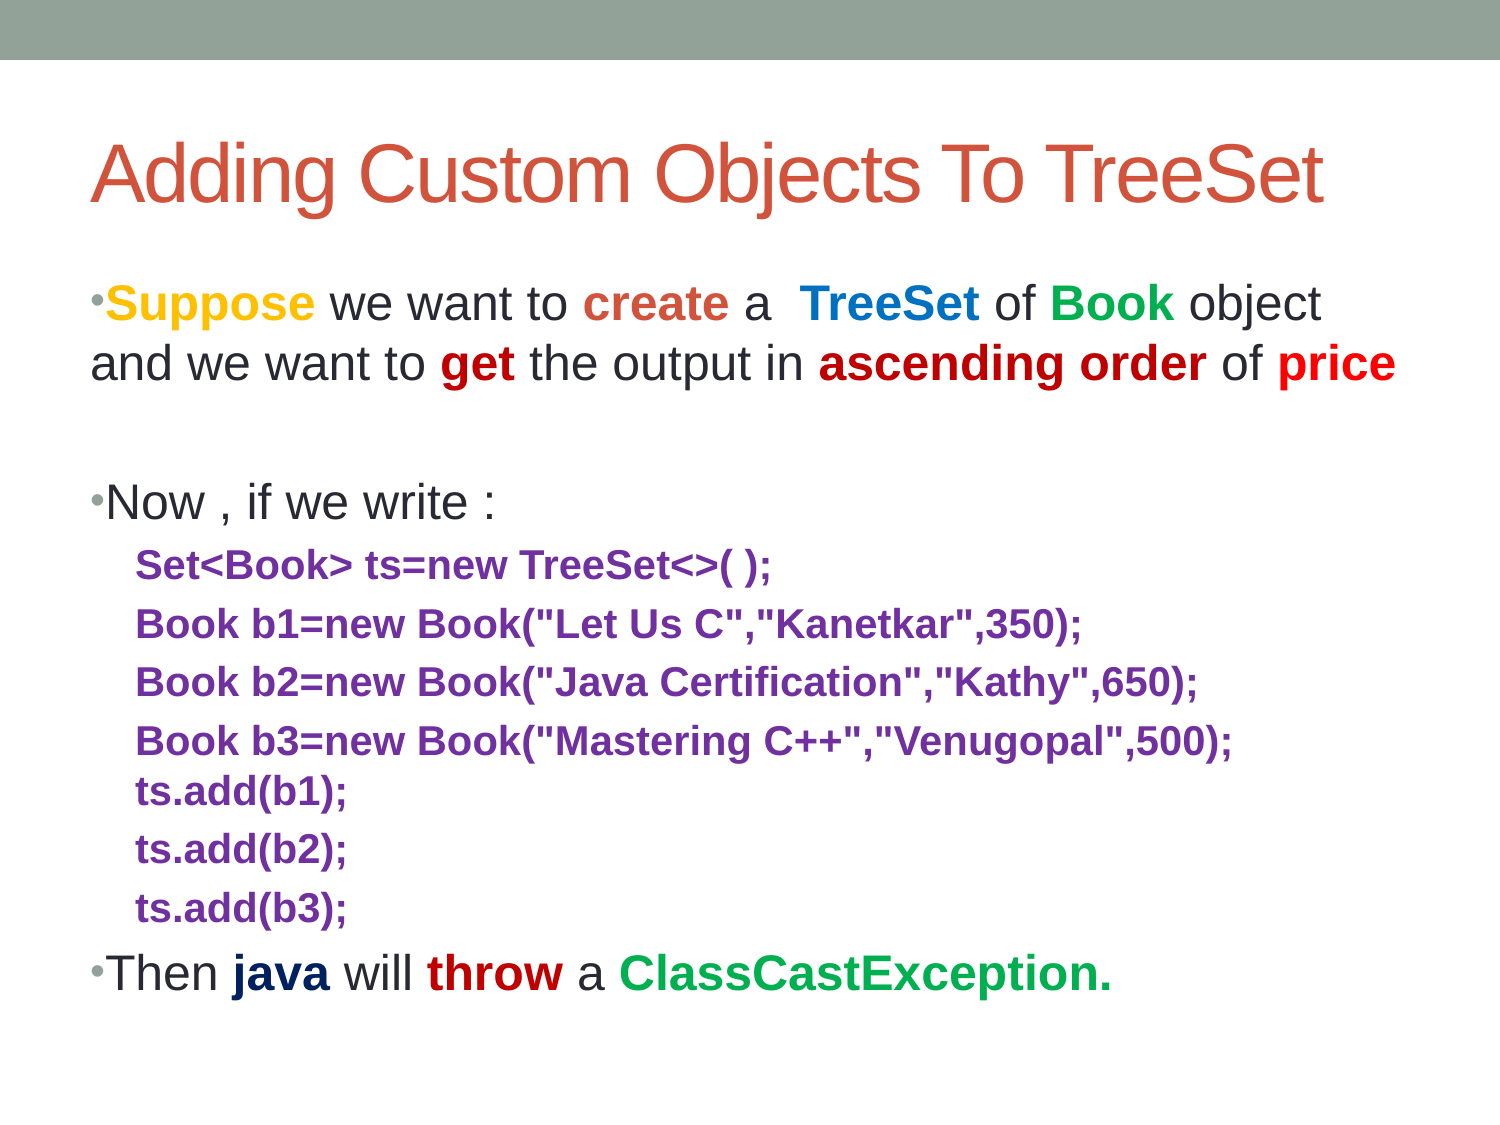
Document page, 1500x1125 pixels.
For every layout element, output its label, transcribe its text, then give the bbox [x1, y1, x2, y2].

title Adding Custom Objects To TreeSet [75, 87, 1425, 250]
list Suppose we want to create a TreeSet of Book object and we want to get the output in ascending order of price Now , if we write : Set<Book> ts=new TreeSet<>( ); Book b1=new Book("Let Us C","Kanetkar",350); Book b2=new Book("Java Certification","Kathy",650); Book b3=new Book("Mastering C++","Venugopal",500); ts.add(b1); ts.add(b2); ts.add(b3); Then java will throw a ClassCastException. [75, 262, 1425, 1063]
